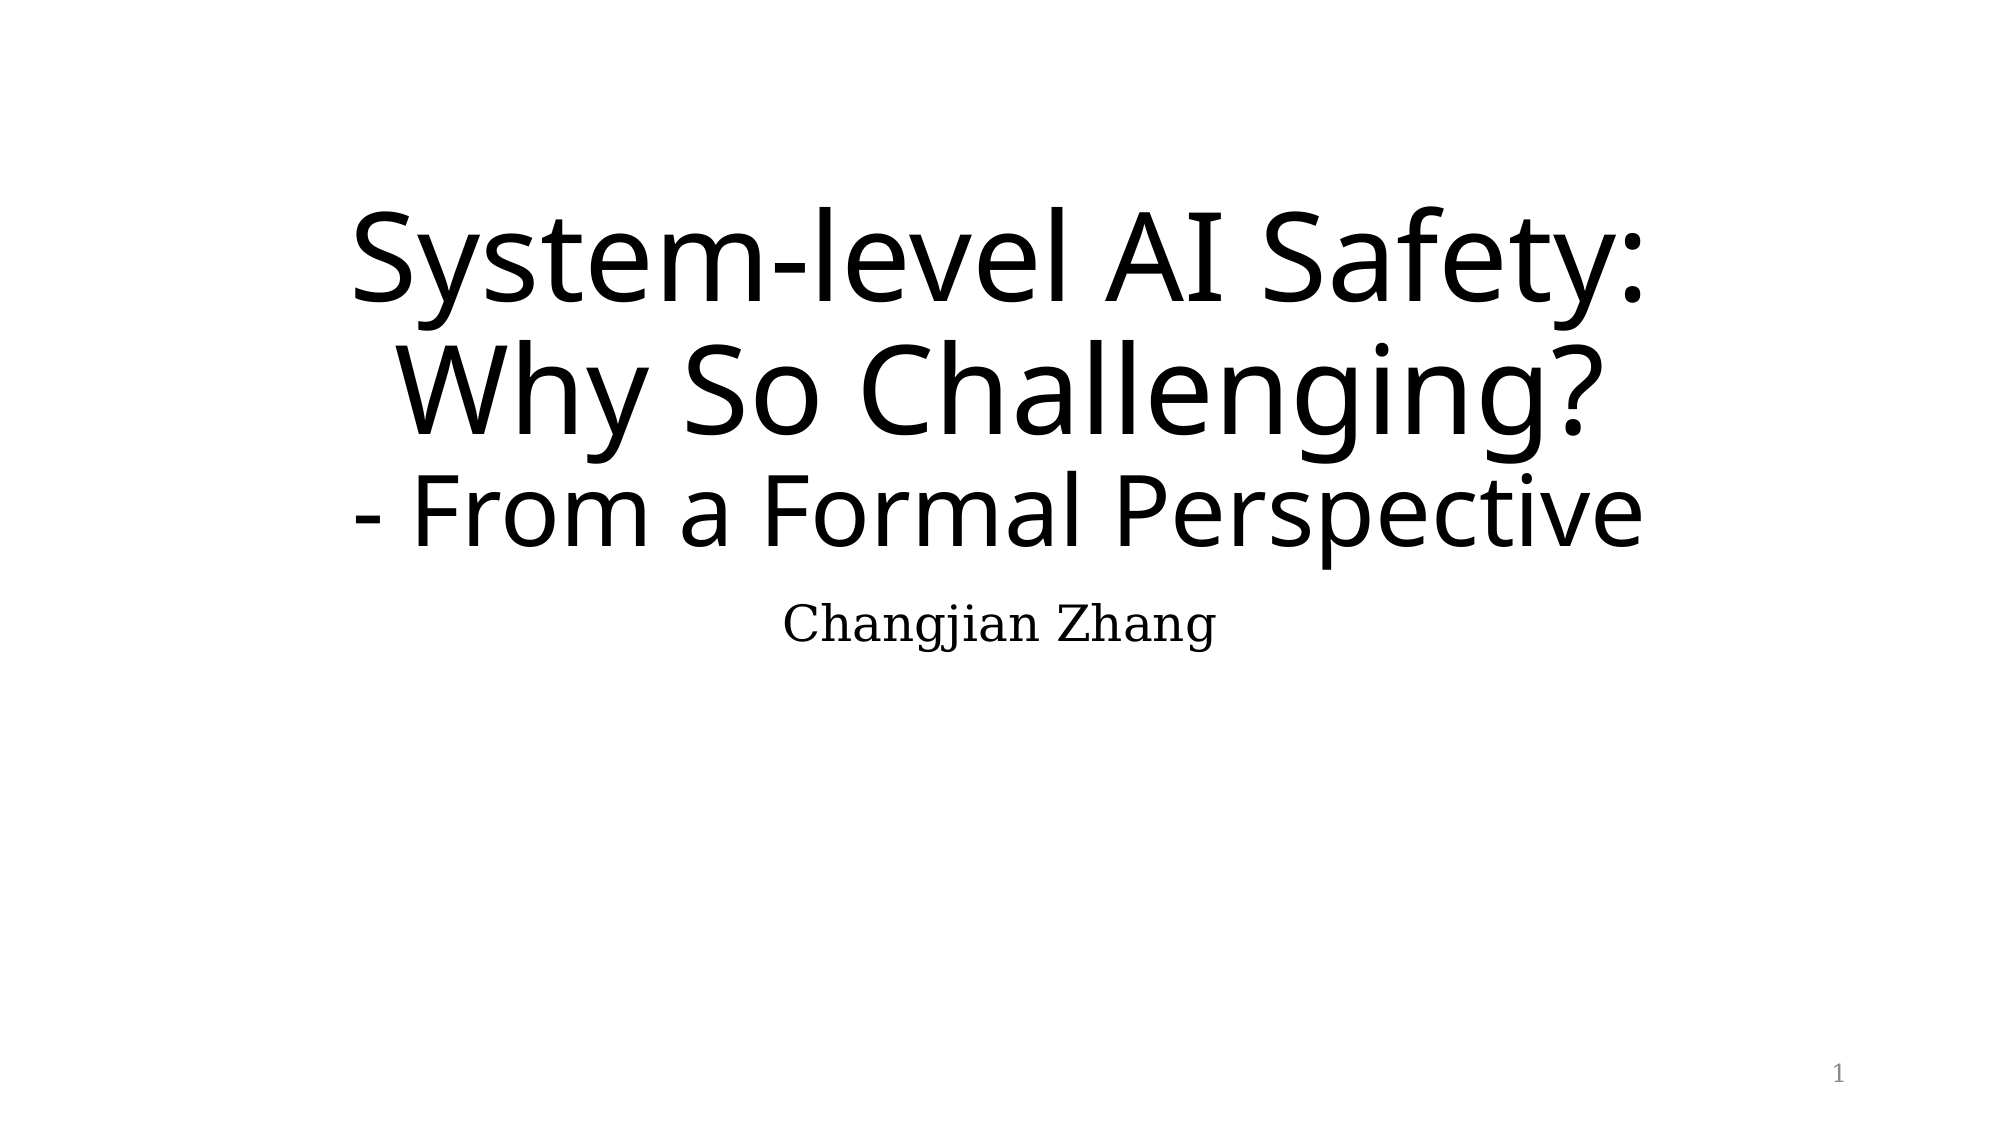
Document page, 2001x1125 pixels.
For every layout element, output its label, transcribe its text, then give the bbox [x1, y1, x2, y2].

title System-level AI Safety: Why So Challenging? - From a Formal Perspective [249, 184, 1750, 576]
slide_number 1 [1412, 1042, 1863, 1103]
subtitle Changjian Zhang [249, 590, 1750, 863]
